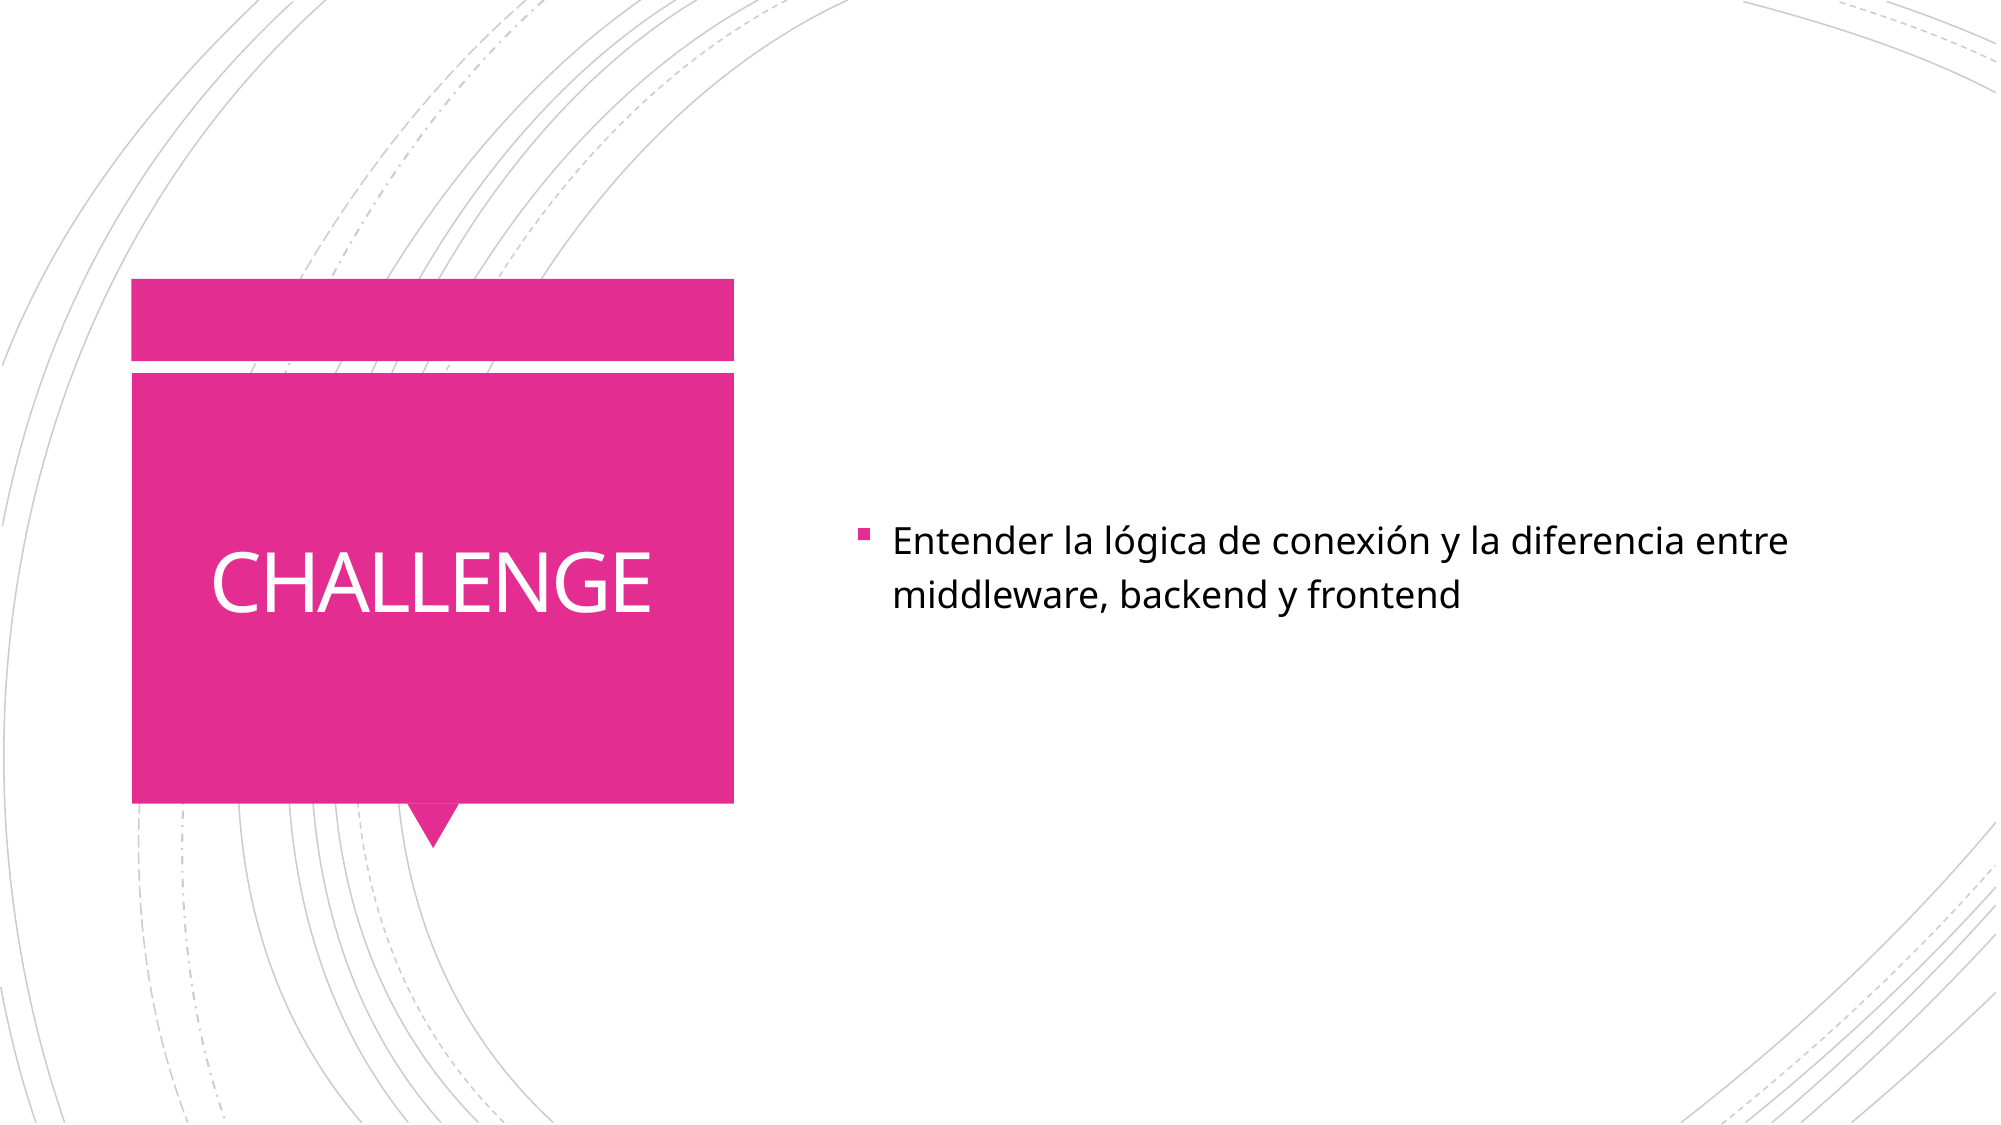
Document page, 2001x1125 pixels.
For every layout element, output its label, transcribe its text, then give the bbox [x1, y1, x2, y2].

list Entender la lógica de conexión y la diferencia entre middleware, backend y frontend [839, 131, 1871, 993]
title CHALLENGE [145, 385, 720, 789]
